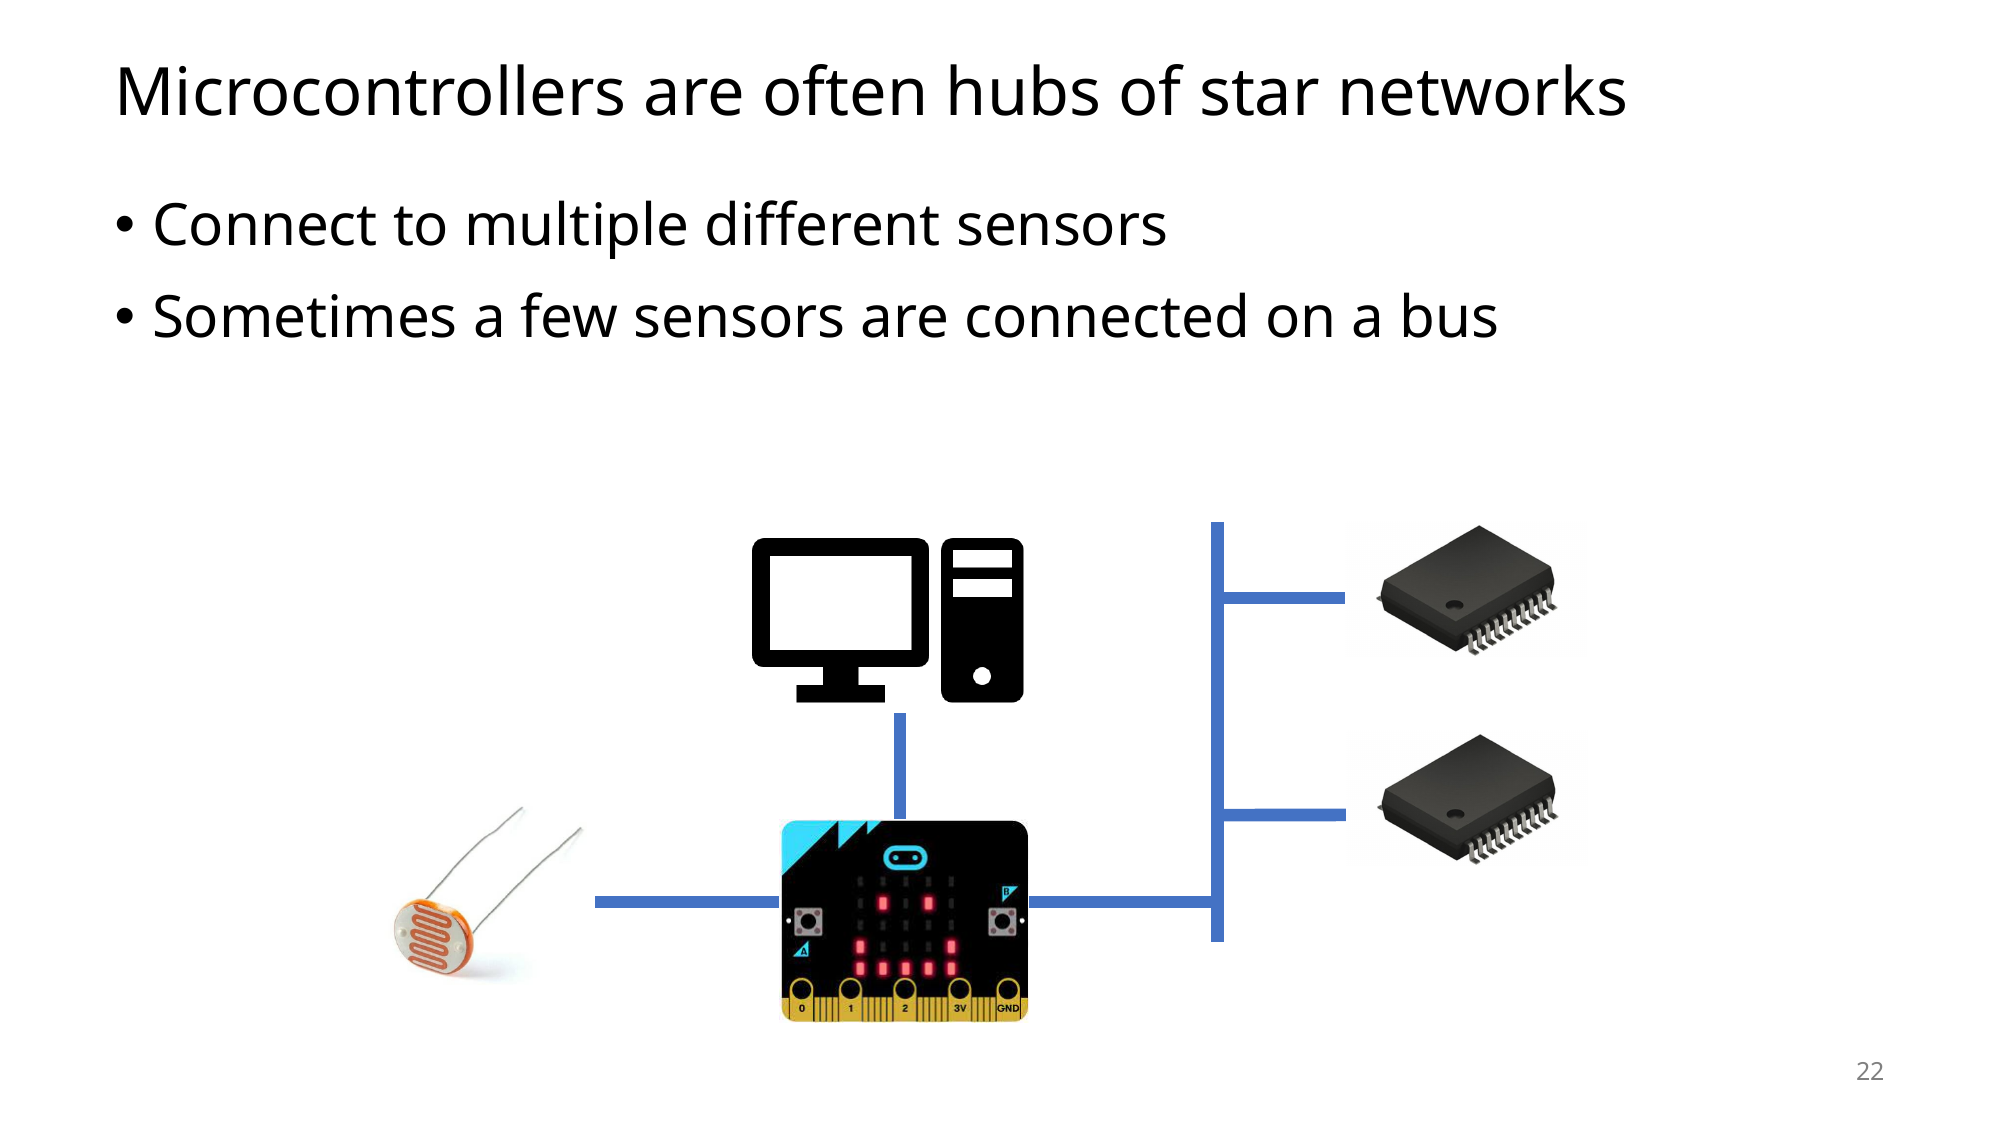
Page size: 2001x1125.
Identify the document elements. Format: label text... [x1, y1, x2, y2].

picture [1346, 730, 1588, 866]
picture [746, 479, 1029, 762]
list Connect to multiple different sensors Sometimes a few sensors are connected on a bus [99, 187, 1900, 761]
picture [779, 819, 1029, 1023]
picture [1345, 521, 1587, 657]
slide_number 22 [1749, 1042, 1900, 1103]
title Microcontrollers are often hubs of star networks [99, 37, 1900, 150]
picture [345, 758, 595, 1023]
